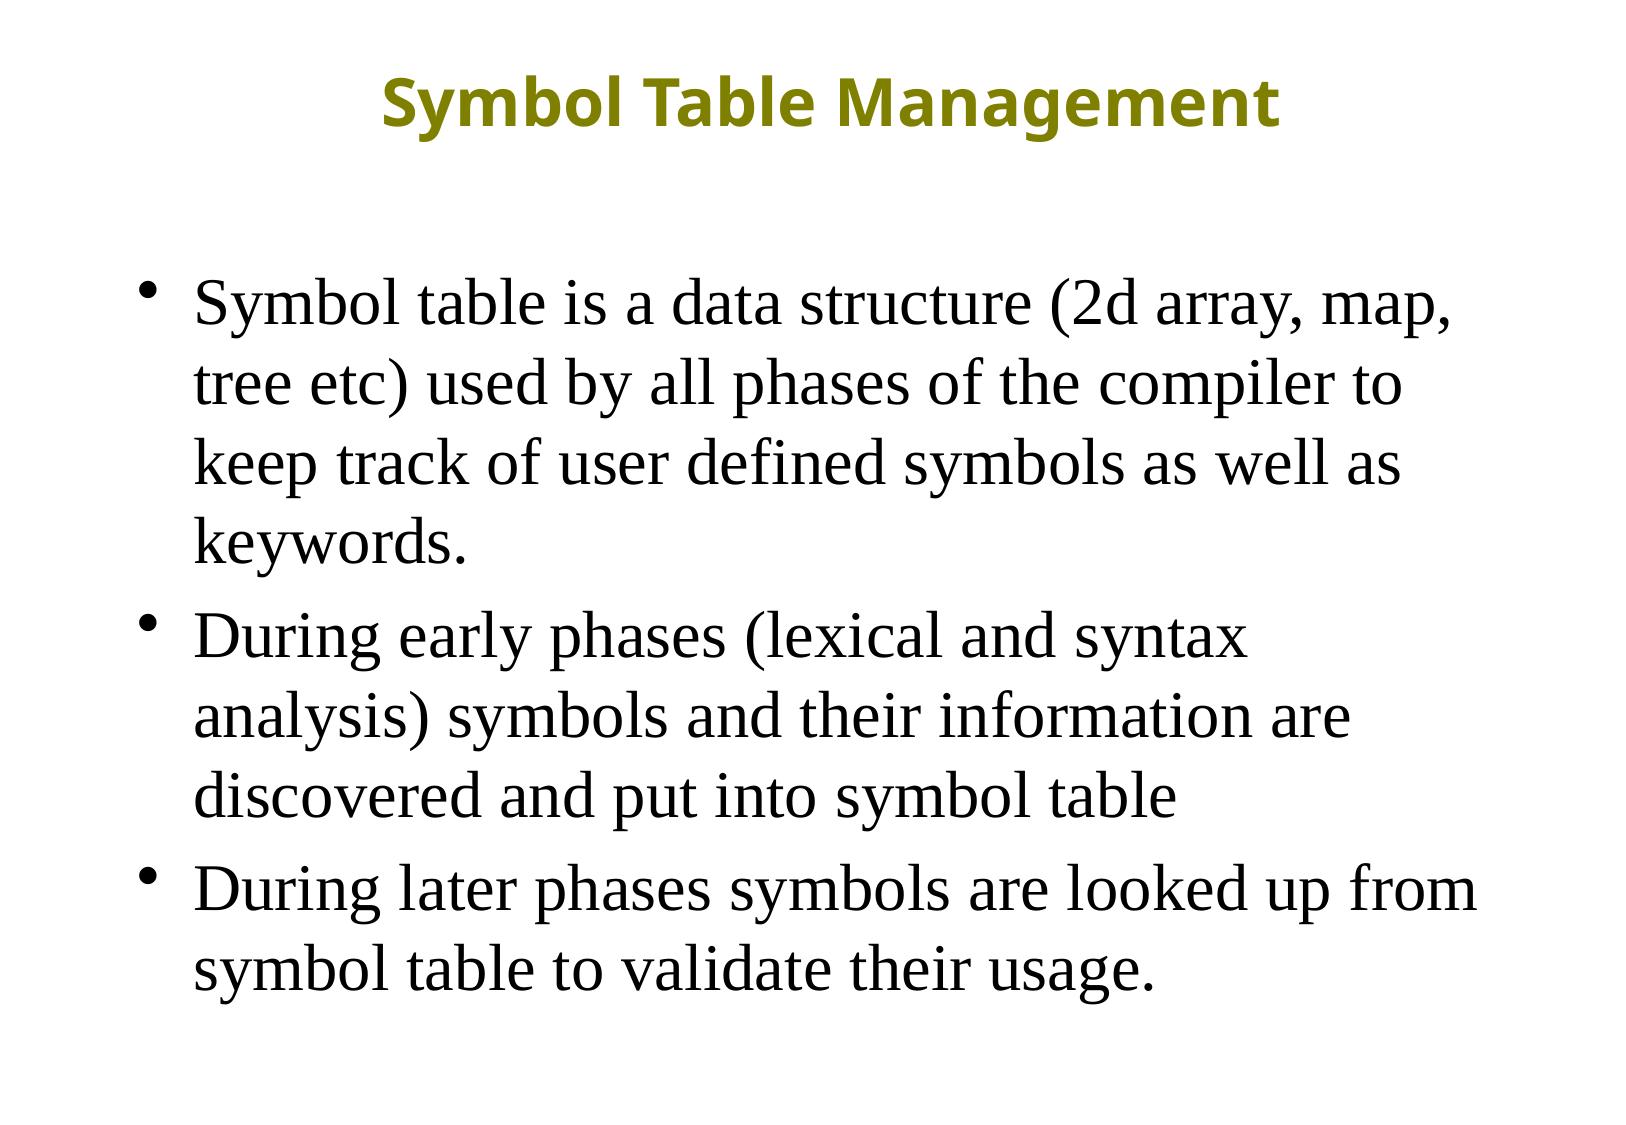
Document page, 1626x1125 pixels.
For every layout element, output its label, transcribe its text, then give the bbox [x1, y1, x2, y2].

title Symbol Table Management [62, 24, 1600, 175]
list Symbol table is a data structure (2d array, map, tree etc) used by all phases of the compiler to keep track of user defined symbols as well as keywords. During early phases (lexical and syntax analysis) symbols and their information are discovered and put into symbol table During later phases symbols are looked up from symbol table to validate their usage. [121, 249, 1504, 988]
